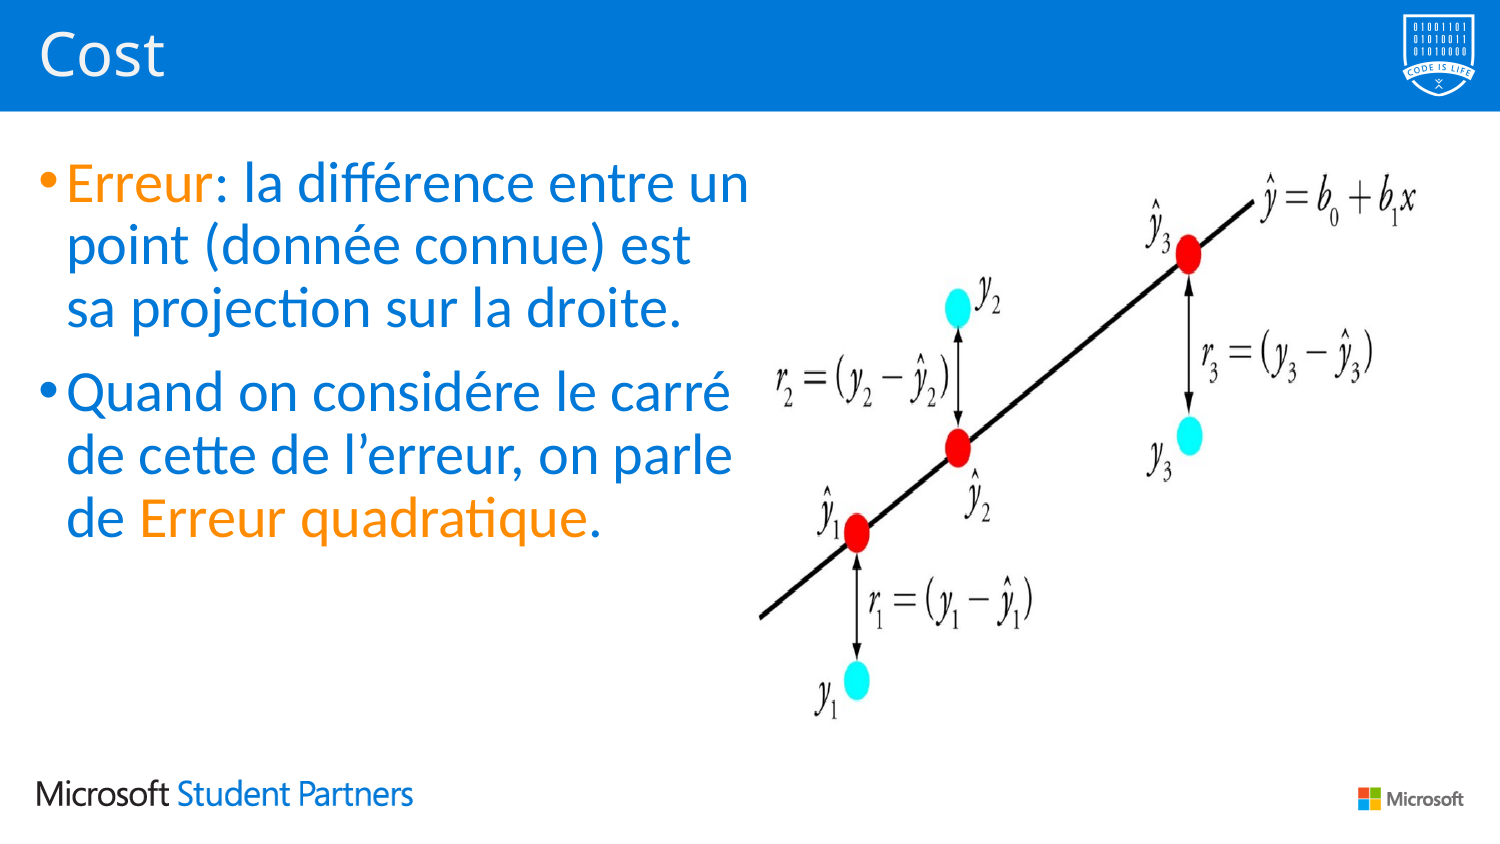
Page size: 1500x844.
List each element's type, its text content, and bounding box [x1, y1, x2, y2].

text_box Erreur: la différence entre un point (donnée connue) est sa projection sur la droite. Quand on considére le carré de cette de l’erreur, on parle de Erreur quadratique. [38, 151, 749, 735]
text_box Cost [38, 23, 1284, 90]
picture [0, 0, 1500, 844]
